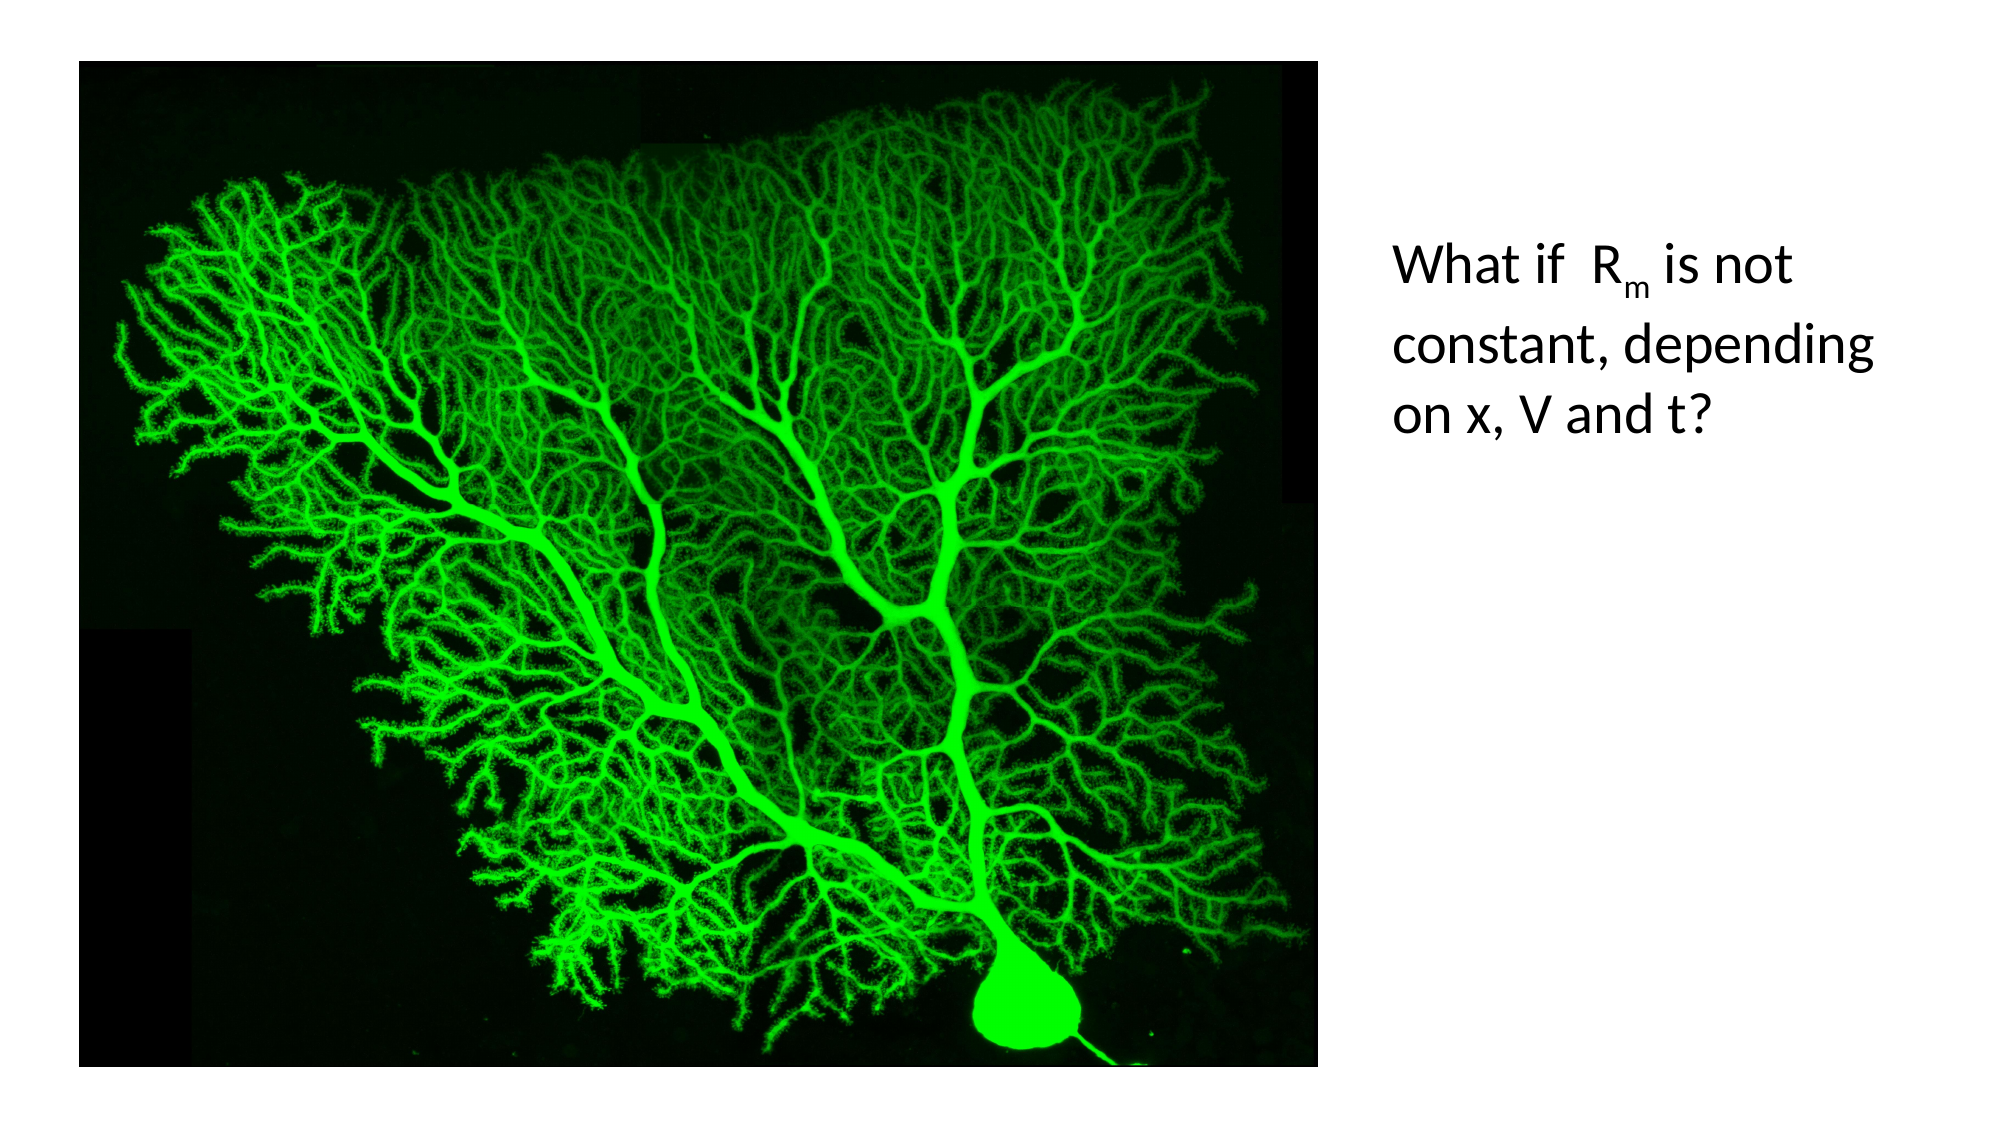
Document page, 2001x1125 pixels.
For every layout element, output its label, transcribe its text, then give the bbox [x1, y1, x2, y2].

text_box What if Rm is not constant, depending on x, V and t? [1377, 218, 1896, 453]
picture [79, 61, 1318, 1067]
